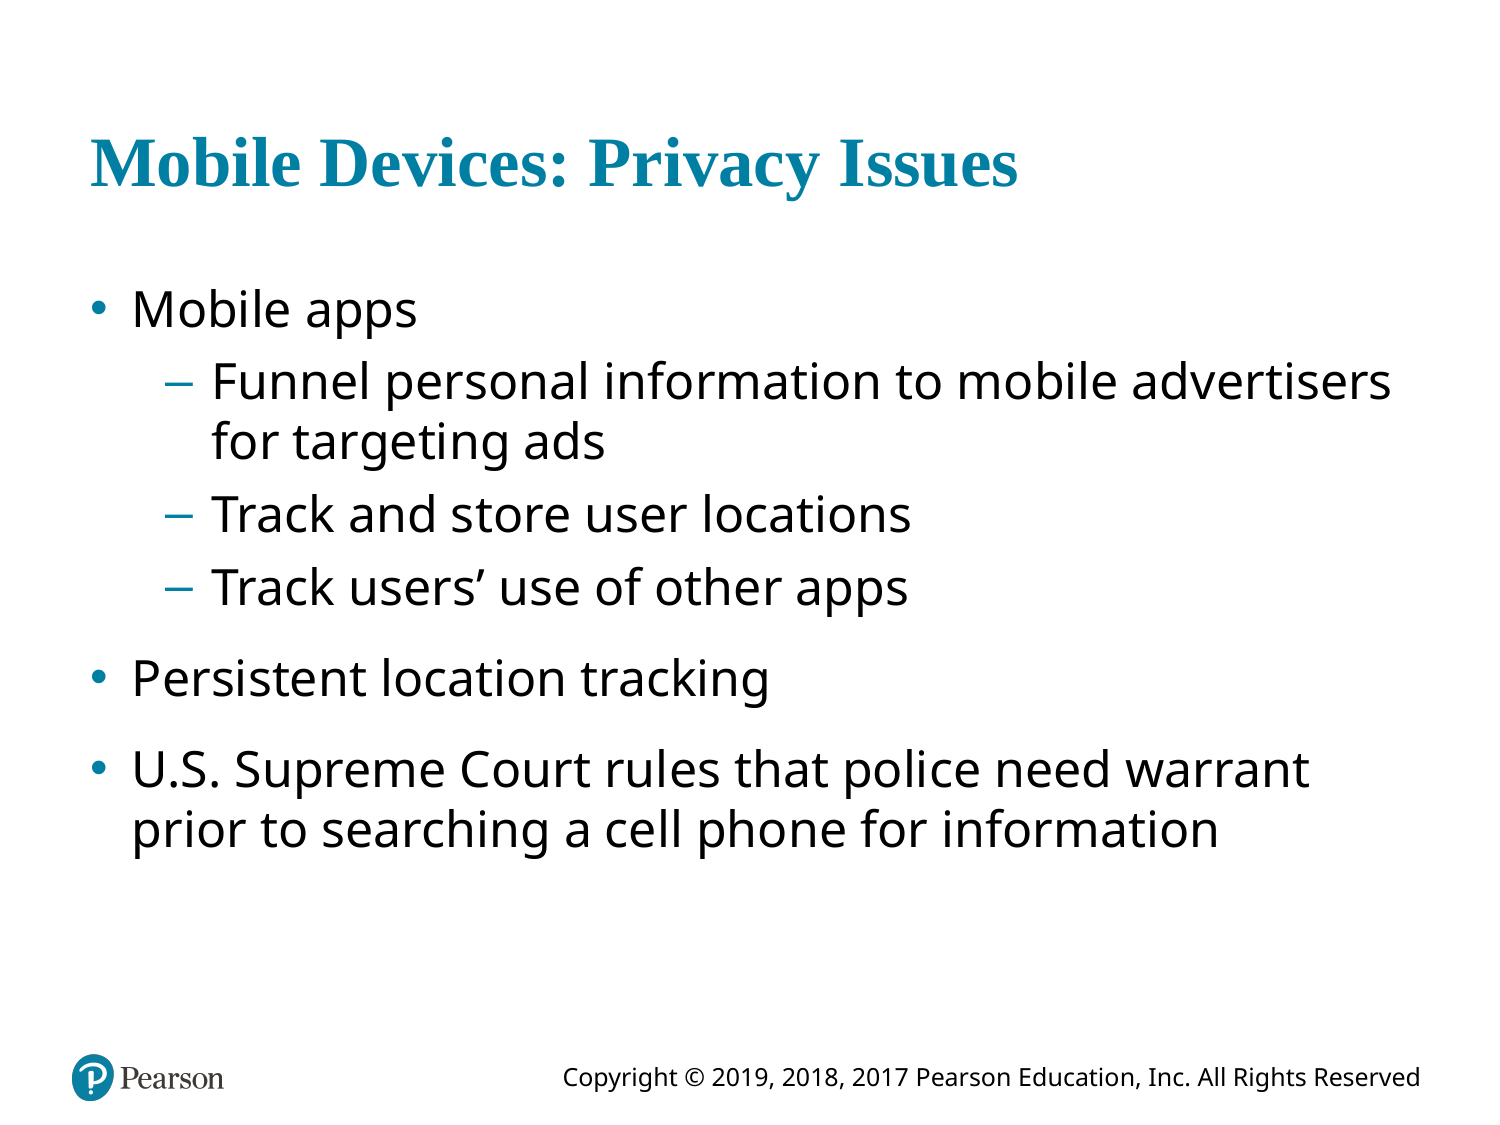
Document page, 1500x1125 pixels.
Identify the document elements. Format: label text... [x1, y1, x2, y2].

title Mobile Devices: Privacy Issues [75, 35, 1425, 216]
picture [72, 1087, 83, 1101]
picture [72, 1054, 88, 1070]
picture [98, 1054, 224, 1101]
picture [80, 1063, 106, 1088]
list Mobile apps Funnel personal information to mobile advertisers for targeting ads Track and store user locations Track users’ use of other apps Persistent location tracking U.S. Supreme Court rules that police need warrant prior to searching a cell phone for information [75, 262, 1425, 879]
